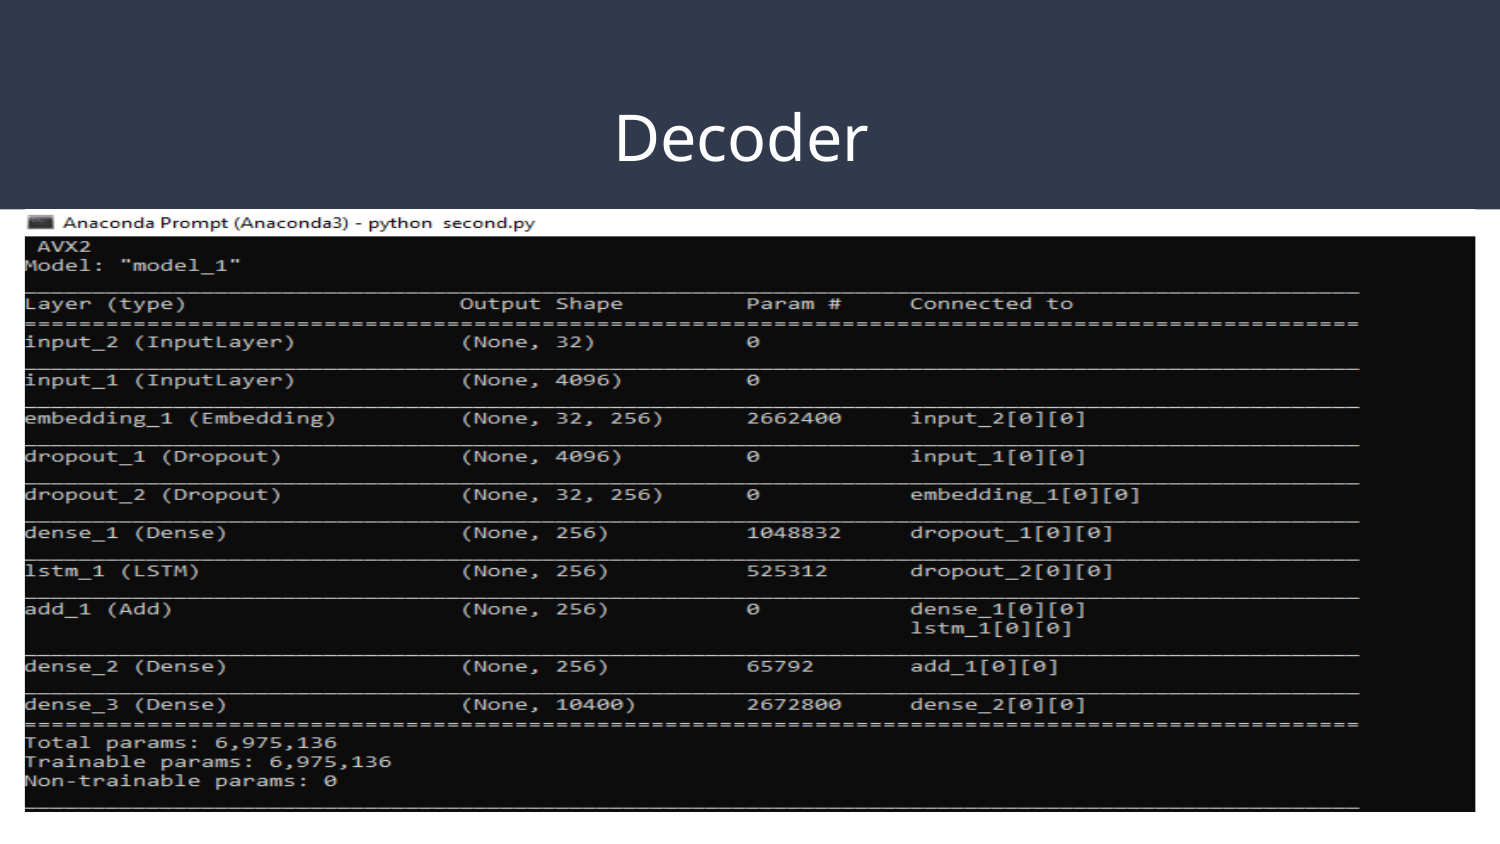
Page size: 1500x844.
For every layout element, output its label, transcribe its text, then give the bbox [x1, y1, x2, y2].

picture [24, 209, 1476, 813]
title Decoder [51, 82, 1449, 185]
